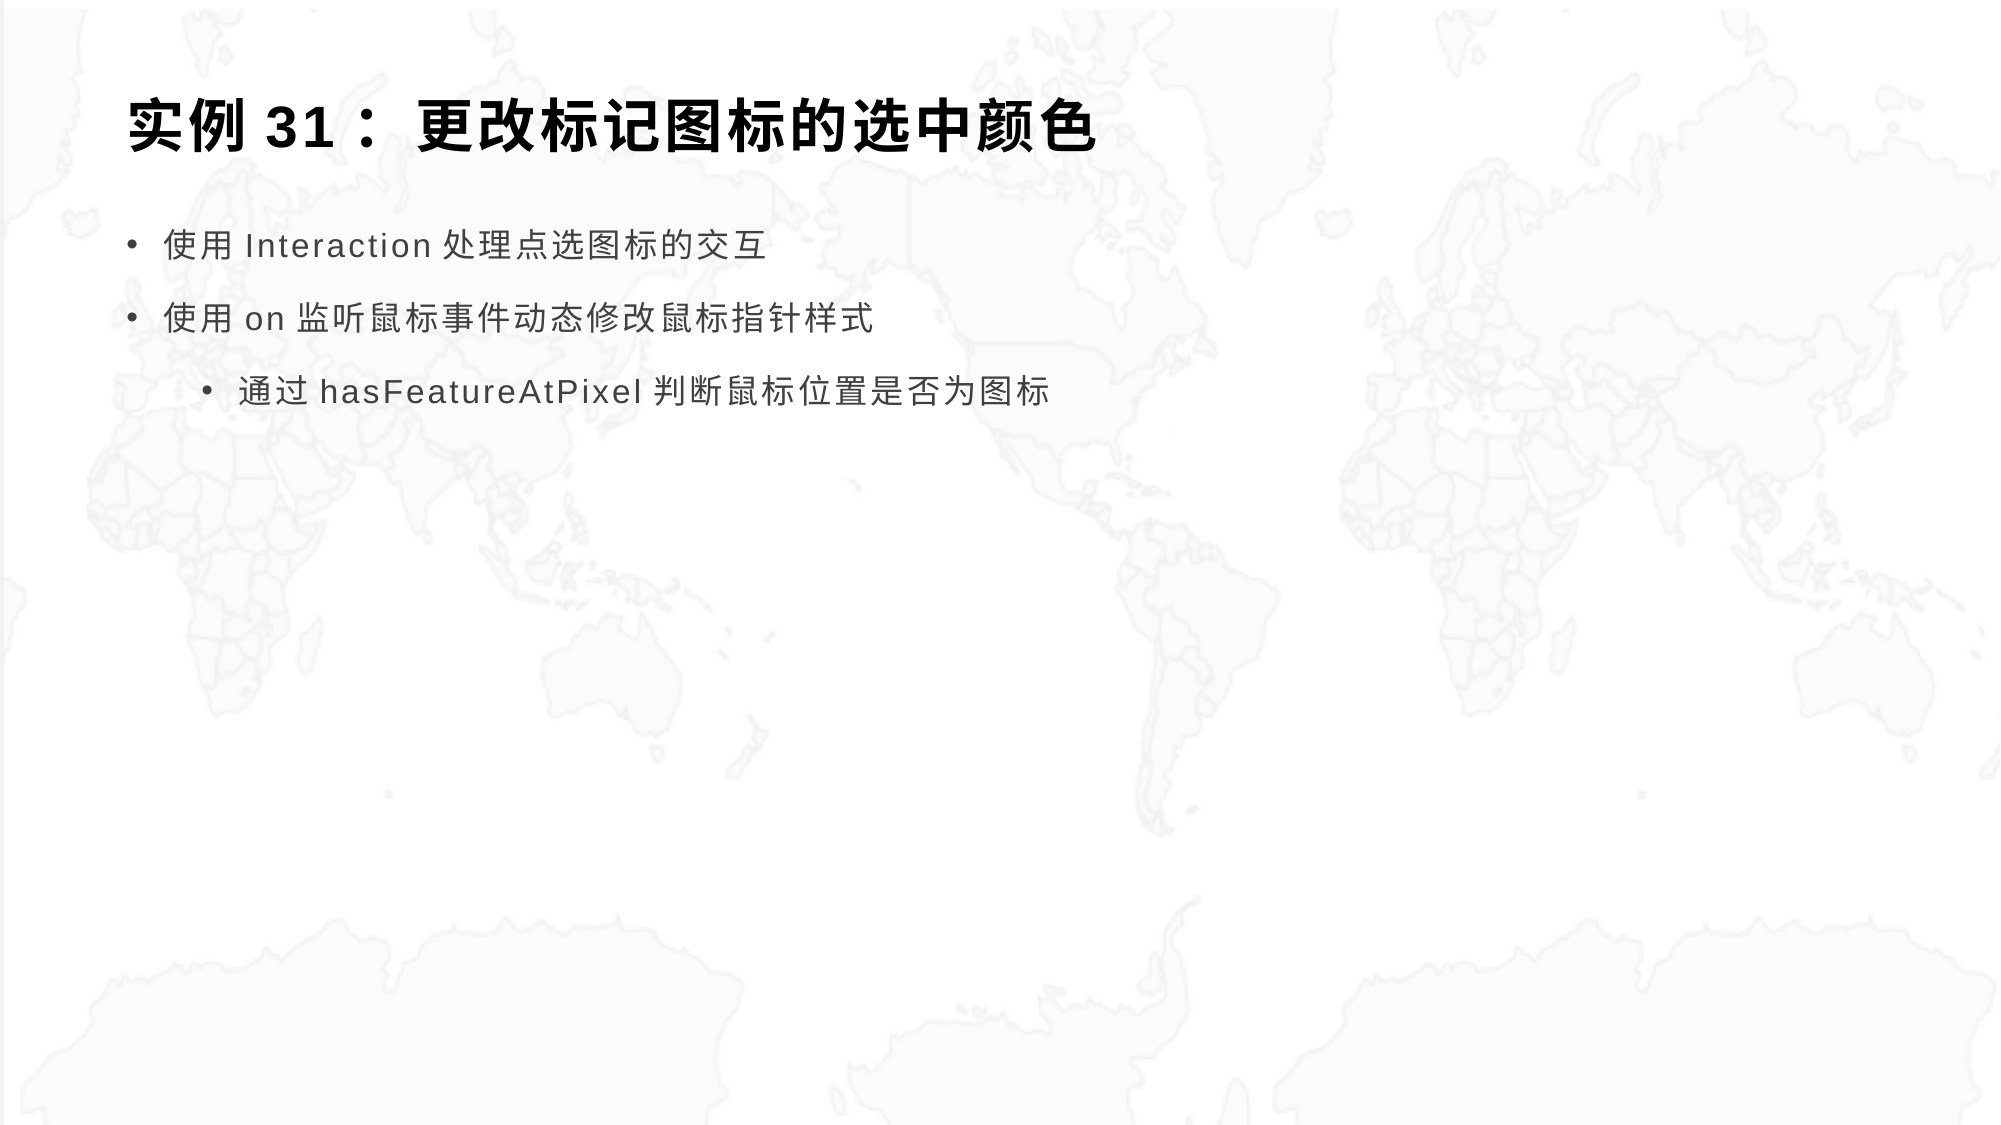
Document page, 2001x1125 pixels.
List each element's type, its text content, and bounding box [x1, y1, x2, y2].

list 使用Interaction处理点选图标的交互 使用on监听鼠标事件动态修改鼠标指针样式 通过hasFeatureAtPixel判断鼠标位置是否为图标 [109, 212, 1891, 1040]
title 实例31：更改标记图标的选中颜色 [109, 70, 1891, 178]
